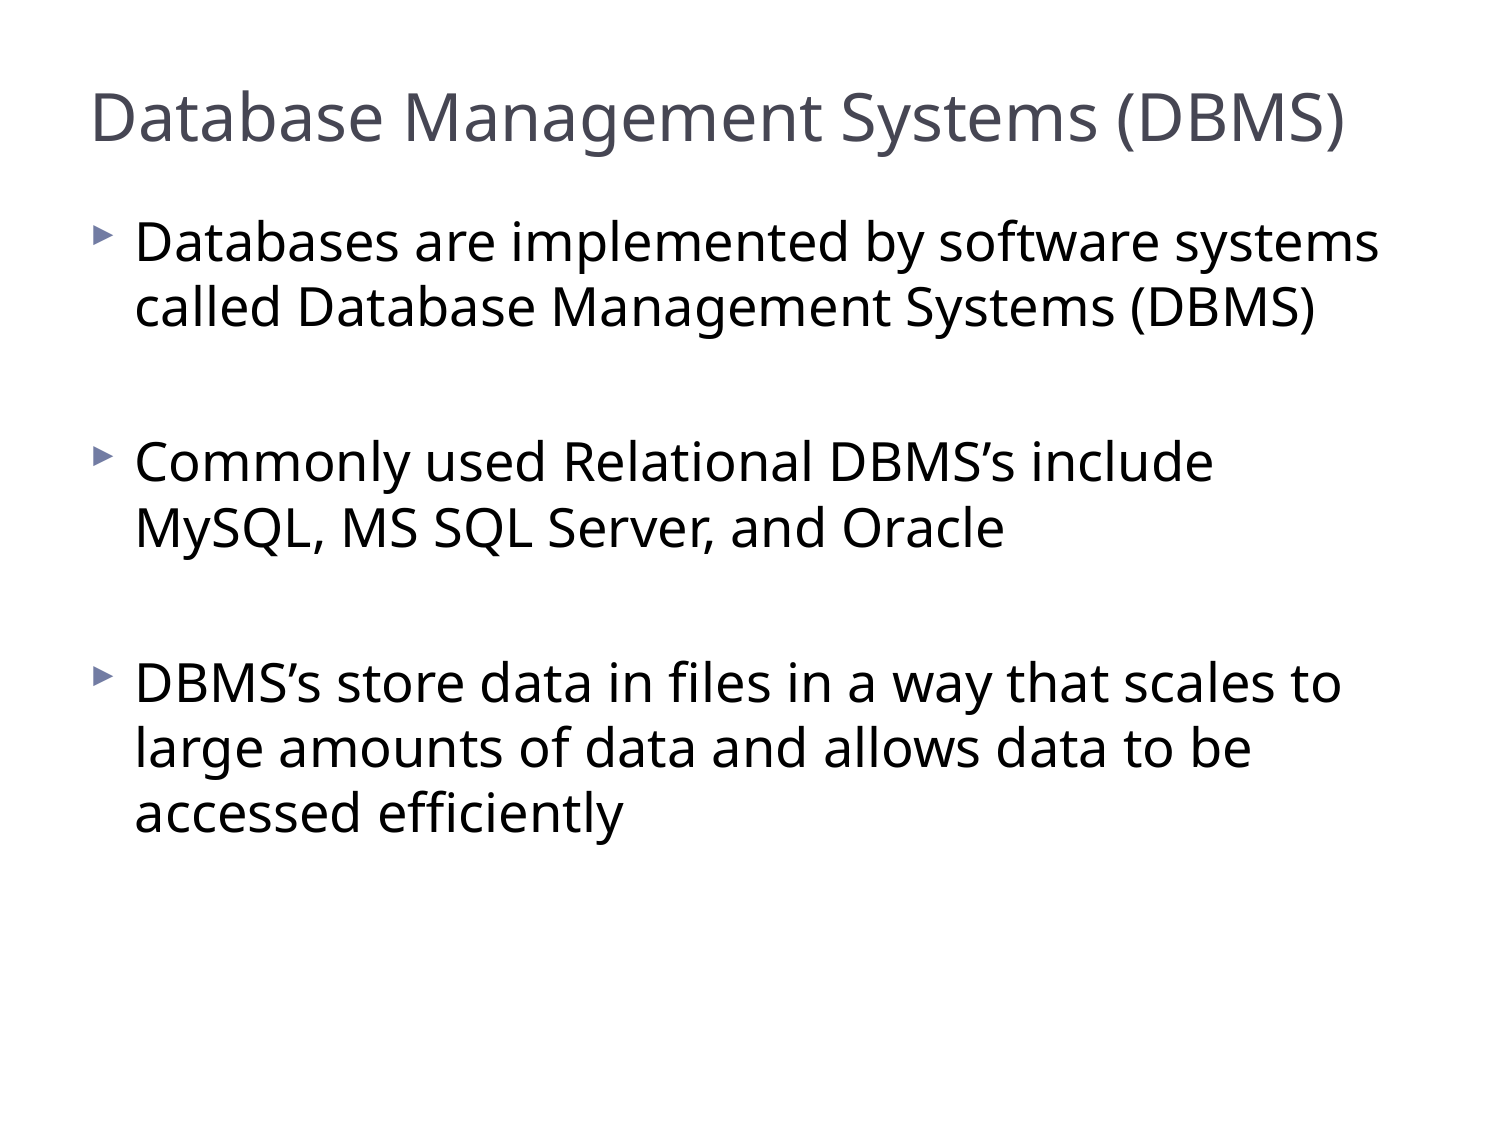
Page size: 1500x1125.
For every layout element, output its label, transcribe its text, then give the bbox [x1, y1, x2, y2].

title Database Management Systems (DBMS) [75, 0, 1425, 163]
list Databases are implemented by software systems called Database Management Systems (DBMS) Commonly used Relational DBMS’s include MySQL, MS SQL Server, and Oracle DBMS’s store data in files in a way that scales to large amounts of data and allows data to be accessed efficiently [75, 200, 1425, 1010]
